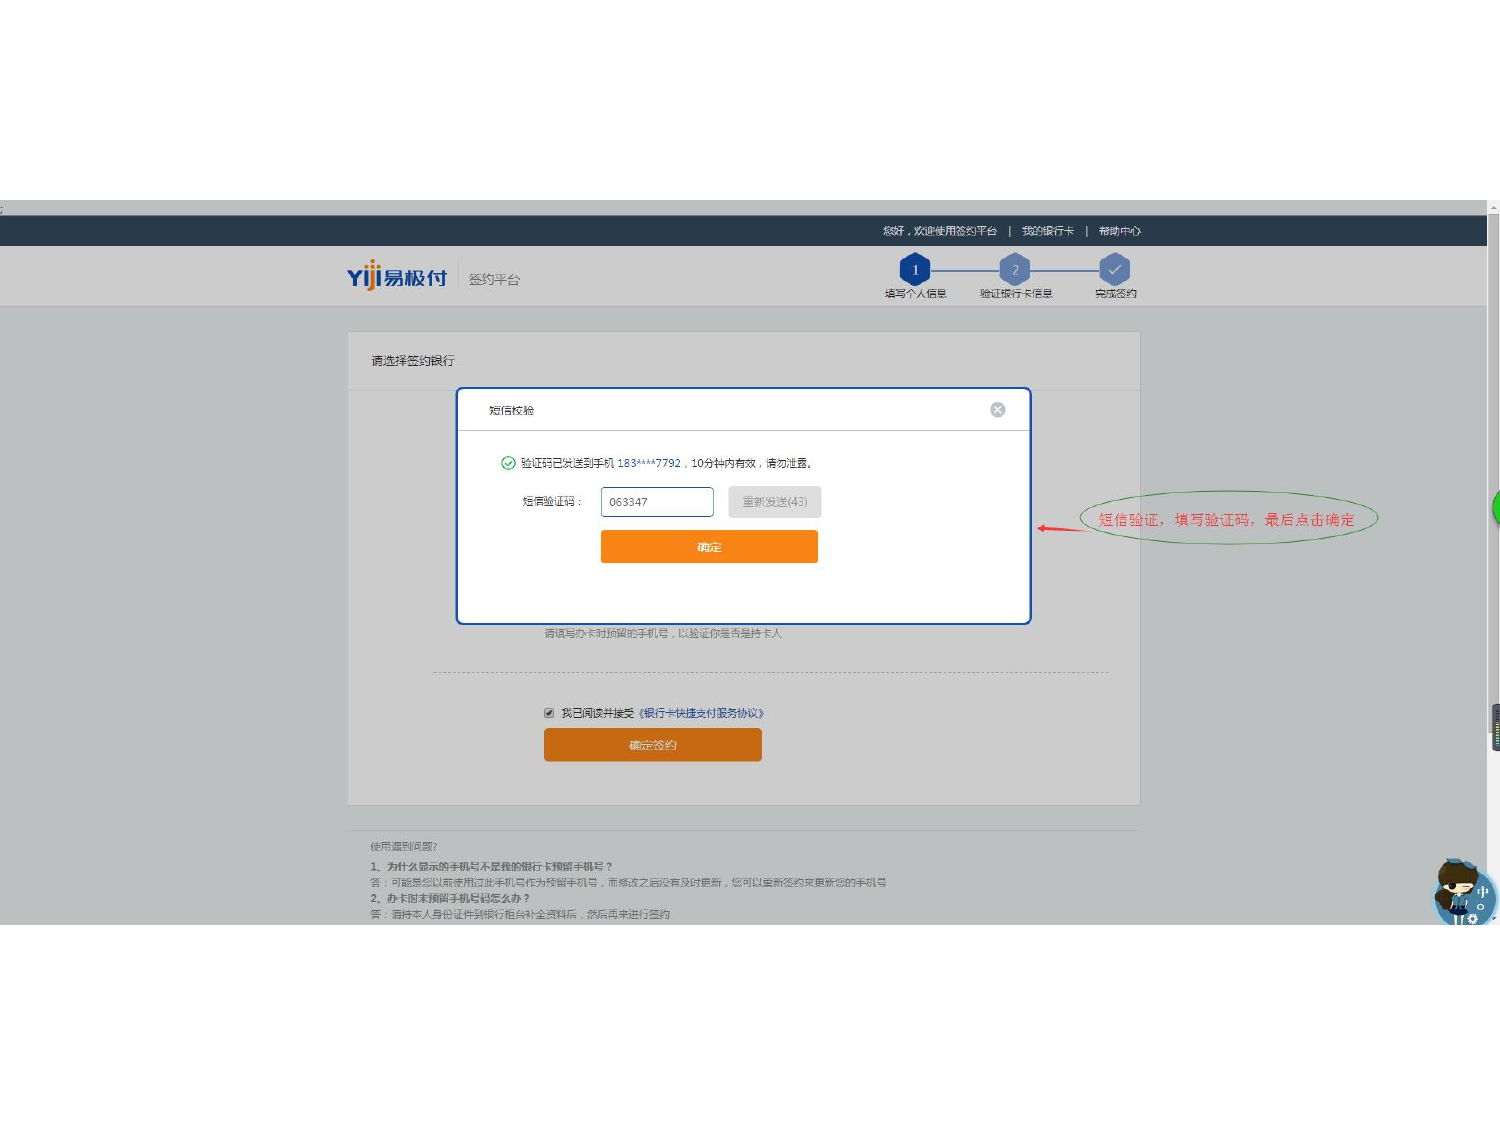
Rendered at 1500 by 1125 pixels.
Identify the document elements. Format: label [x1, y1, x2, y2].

picture [0, 200, 1500, 925]
